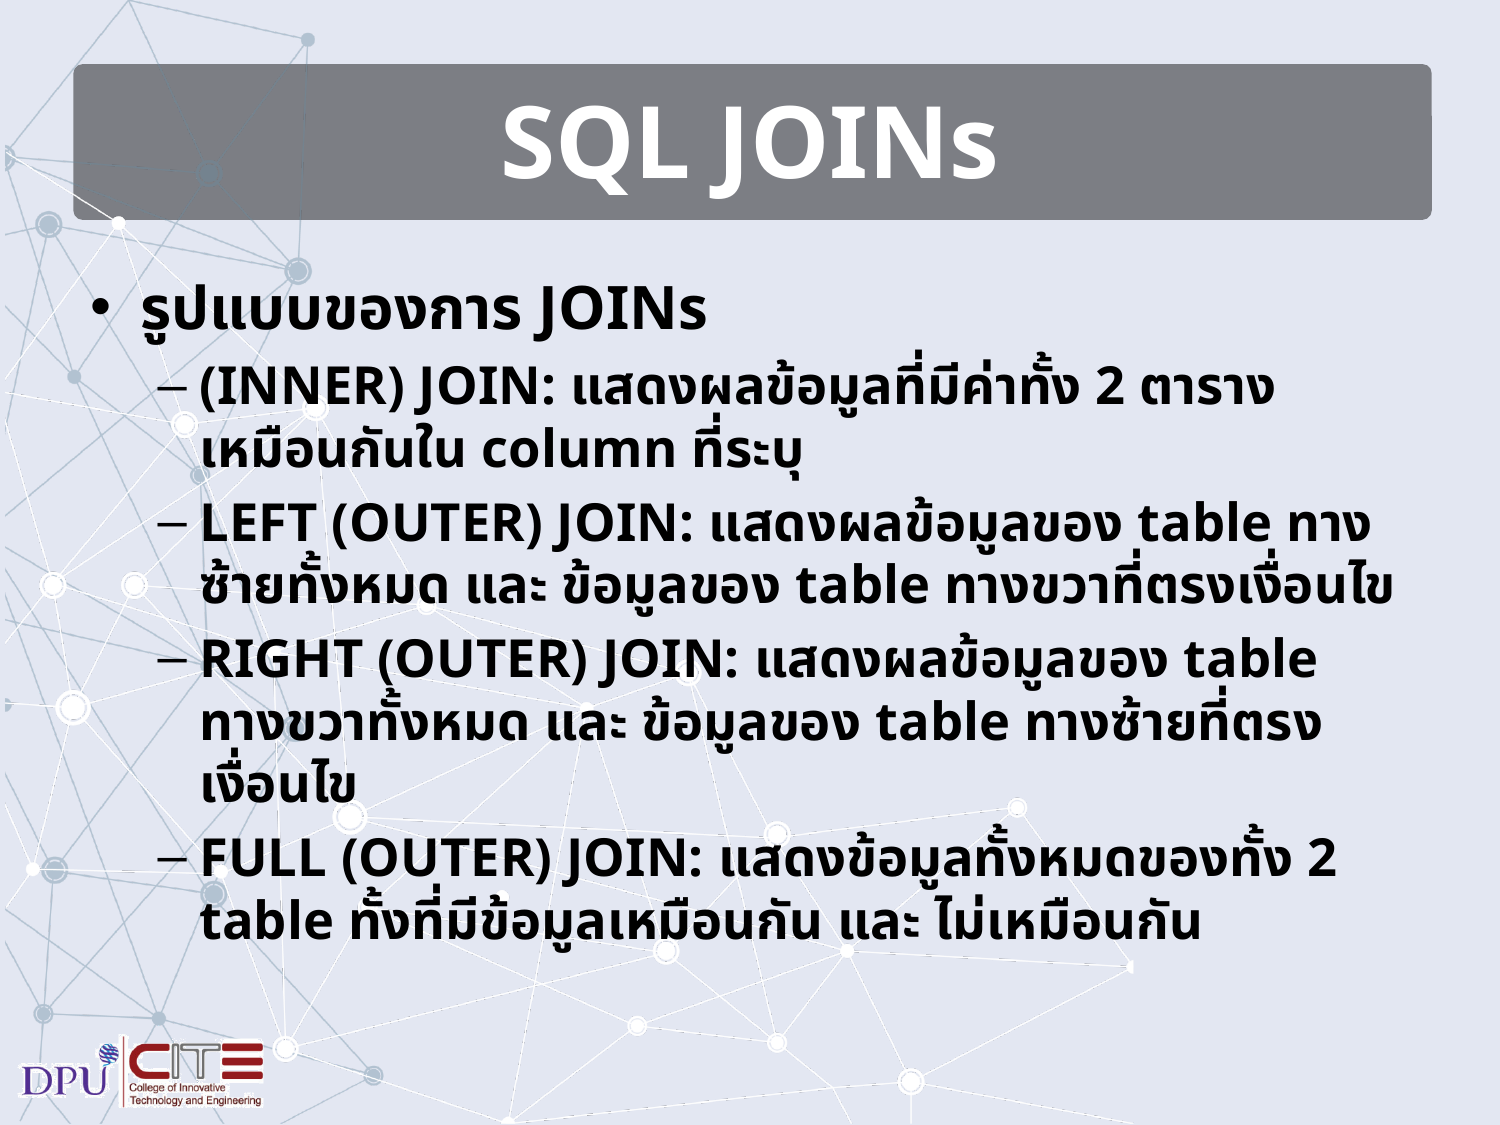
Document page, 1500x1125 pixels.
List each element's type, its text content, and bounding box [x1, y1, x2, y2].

picture [0, 0, 1140, 1125]
title SQL JOINs [75, 45, 1425, 233]
list รูปแบบของการ JOINs (INNER) JOIN: แสดงผลข้อมูลที่มีค่าทั้ง 2 ตารางเหมือนกันใน column ที่ระบุ LEFT (OUTER) JOIN: แสดงผลข้อมูลของ table ทางซ้ายทั้งหมด และ ข้อมูลของ table ทางขวาที่ตรงเงื่อนไข RIGHT (OUTER) JOIN: แสดงผลข้อมูลของ table ทางขวาทั้งหมด และ ข้อมูลของ table ทางซ้ายที่ตรงเงื่อนไข FULL (OUTER) JOIN: แสดงข้อมูลทั้งหมดของทั้ง 2 table ทั้งที่มีข้อมูลเหมือนกัน และ ไม่เหมือนกัน [75, 262, 1425, 1005]
